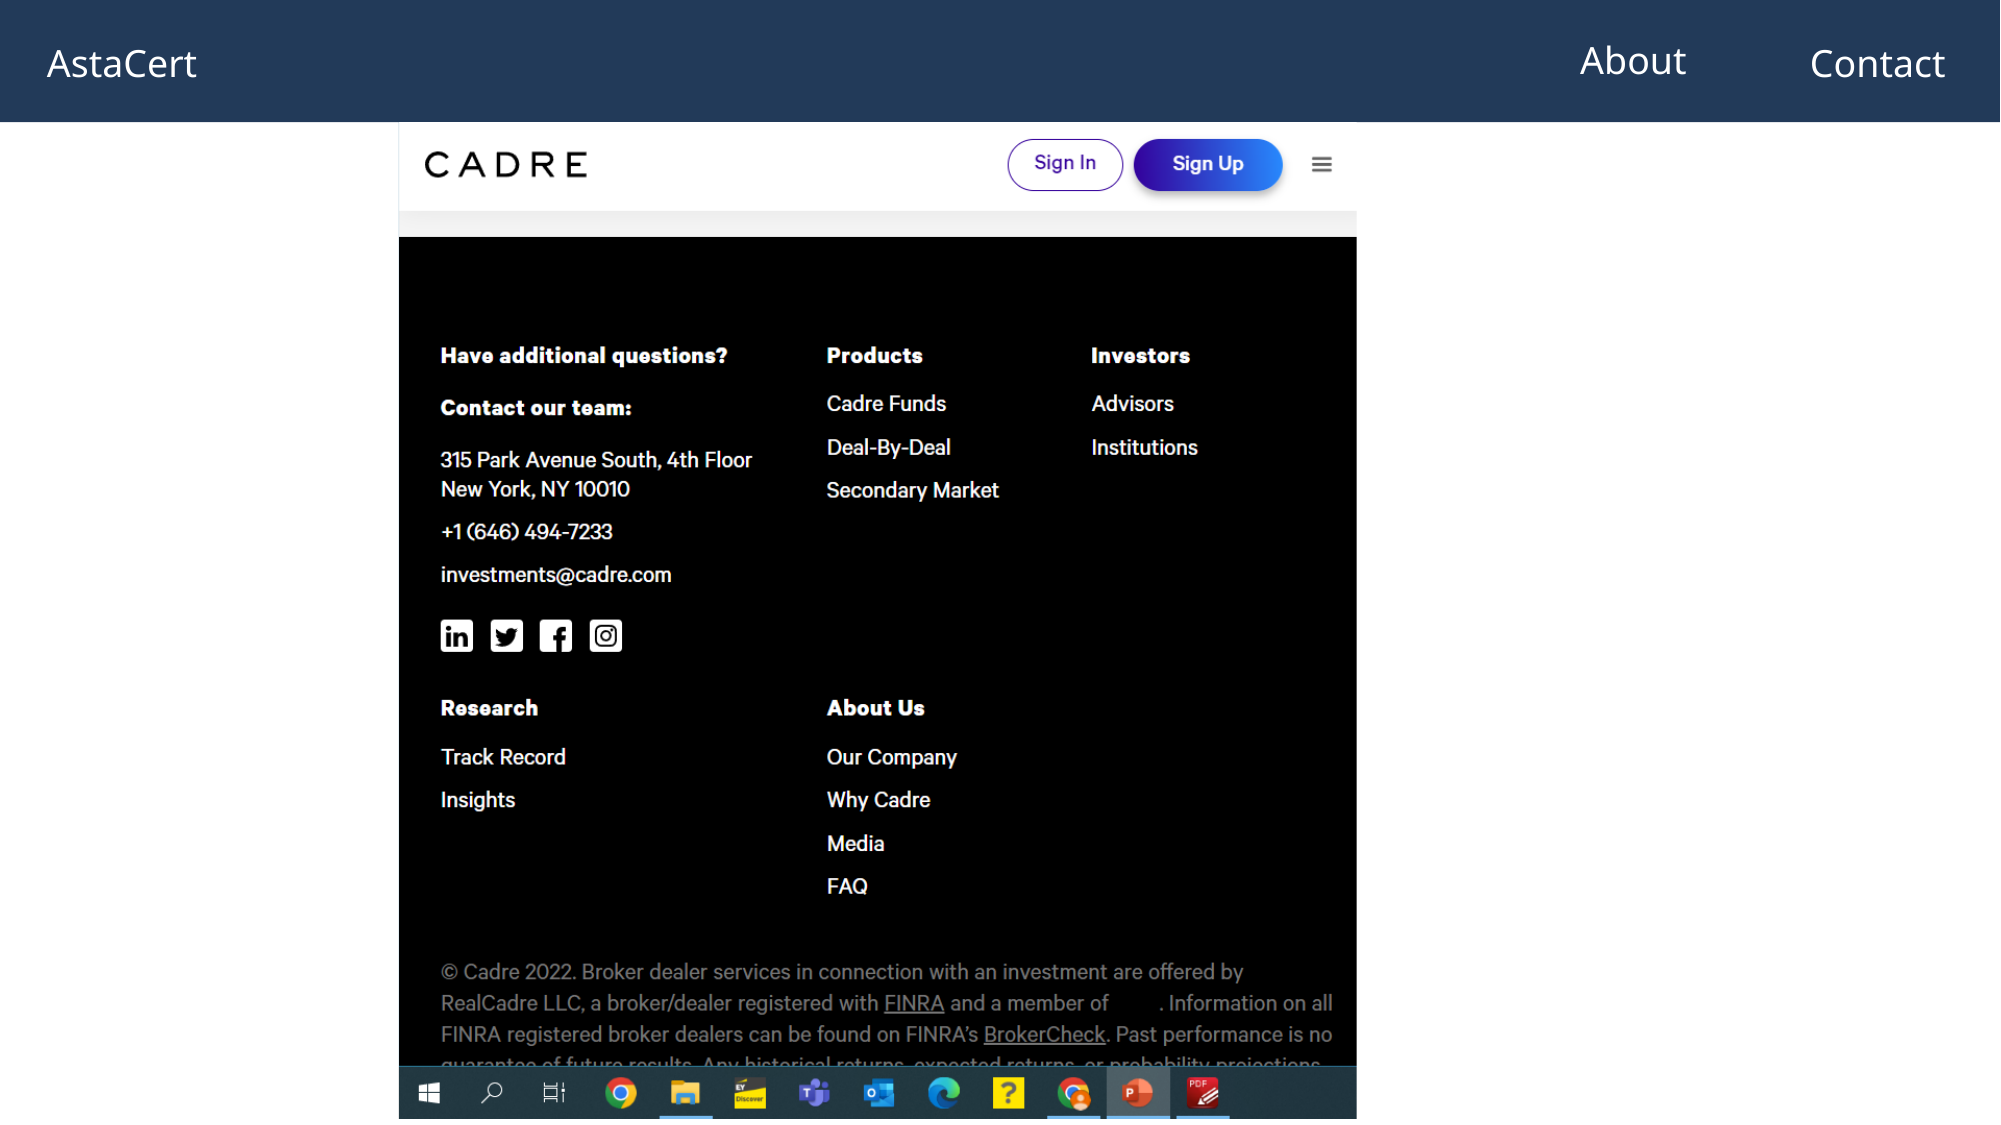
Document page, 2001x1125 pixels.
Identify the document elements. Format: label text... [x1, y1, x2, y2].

text_box Contact [1755, 0, 2000, 126]
picture [398, 122, 1357, 1119]
text_box About [1510, 0, 1757, 123]
text_box AstaCert [0, 0, 245, 126]
text_box [245, 0, 1510, 123]
